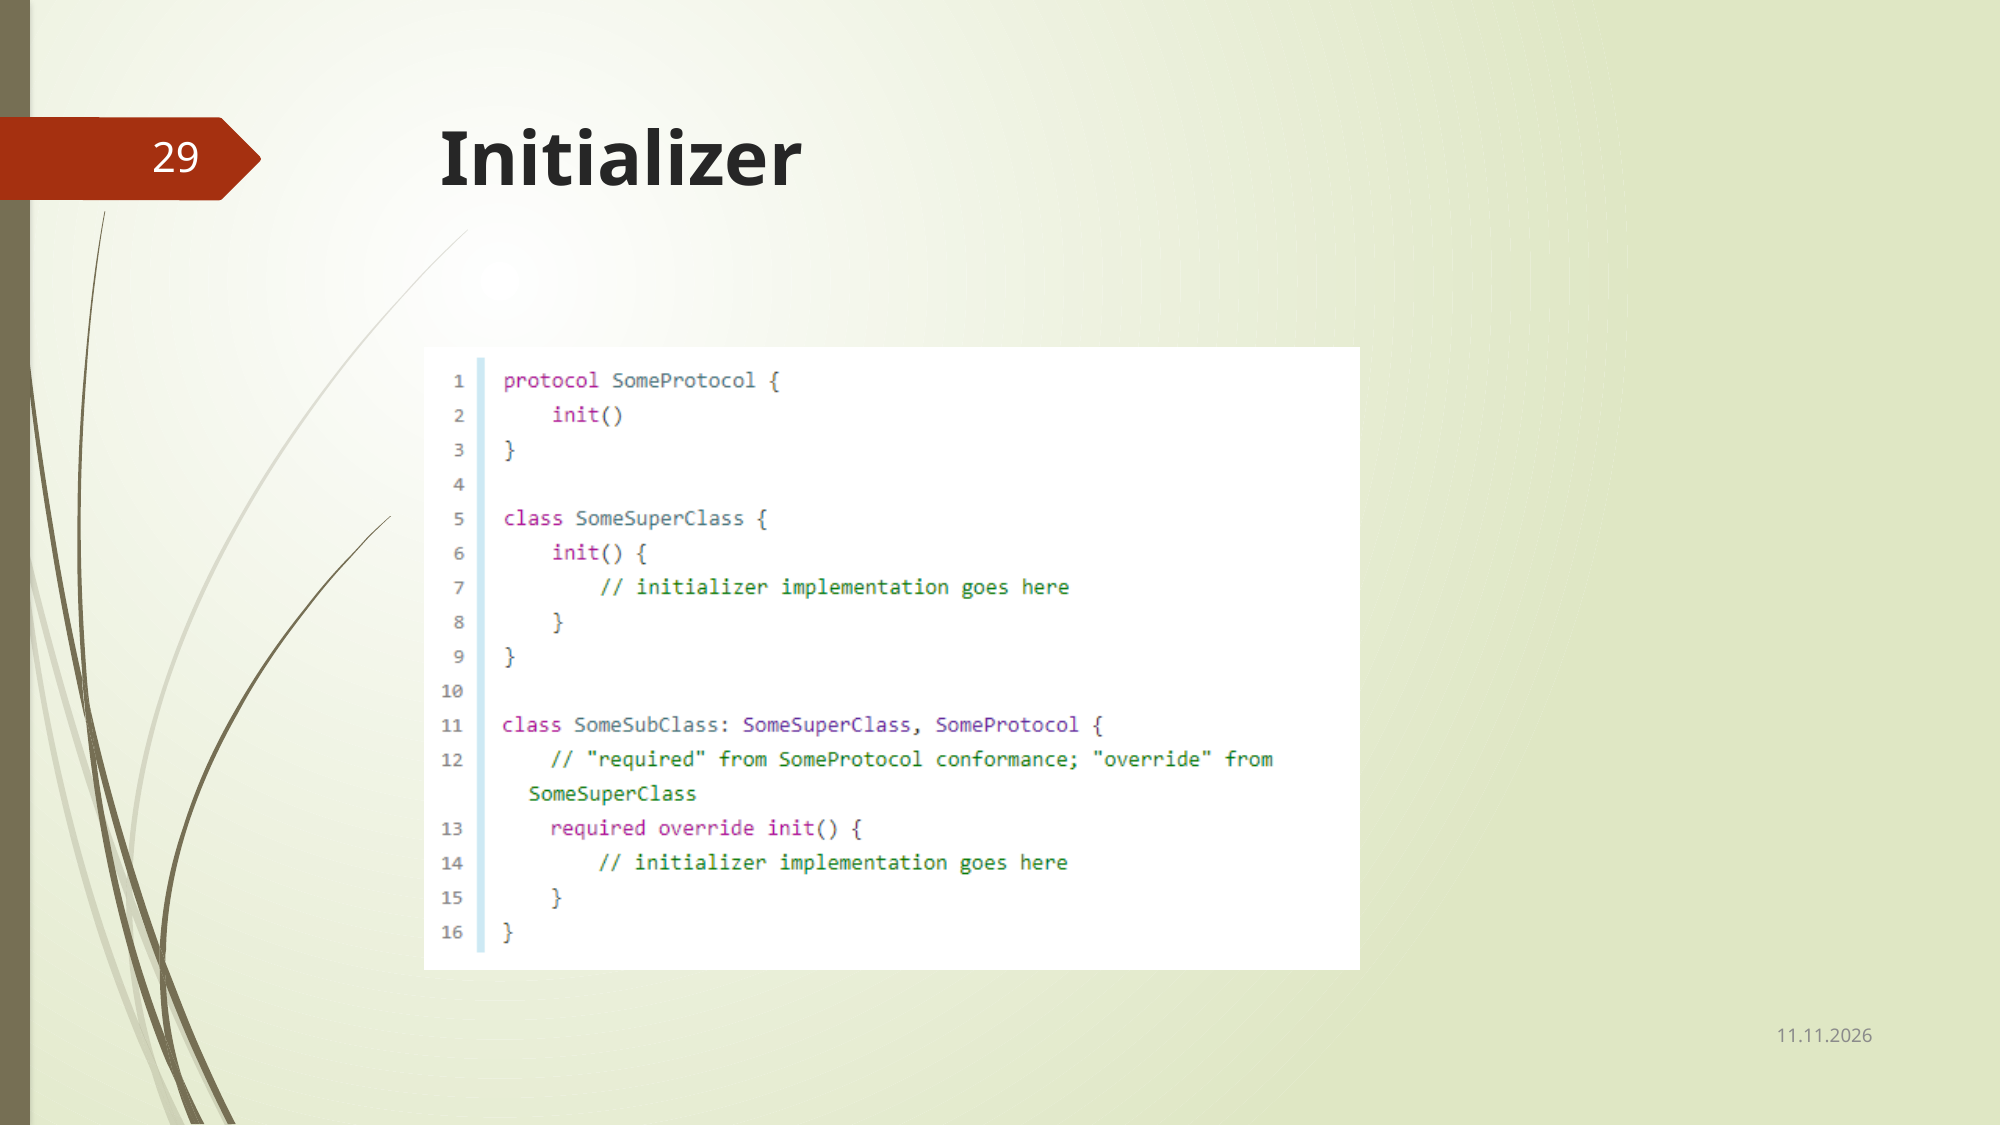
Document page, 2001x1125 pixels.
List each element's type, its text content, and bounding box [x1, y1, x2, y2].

picture [424, 347, 1360, 970]
slide_number 29 [87, 129, 216, 190]
title Initializer [425, 102, 1888, 313]
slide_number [1699, 1005, 1888, 1067]
